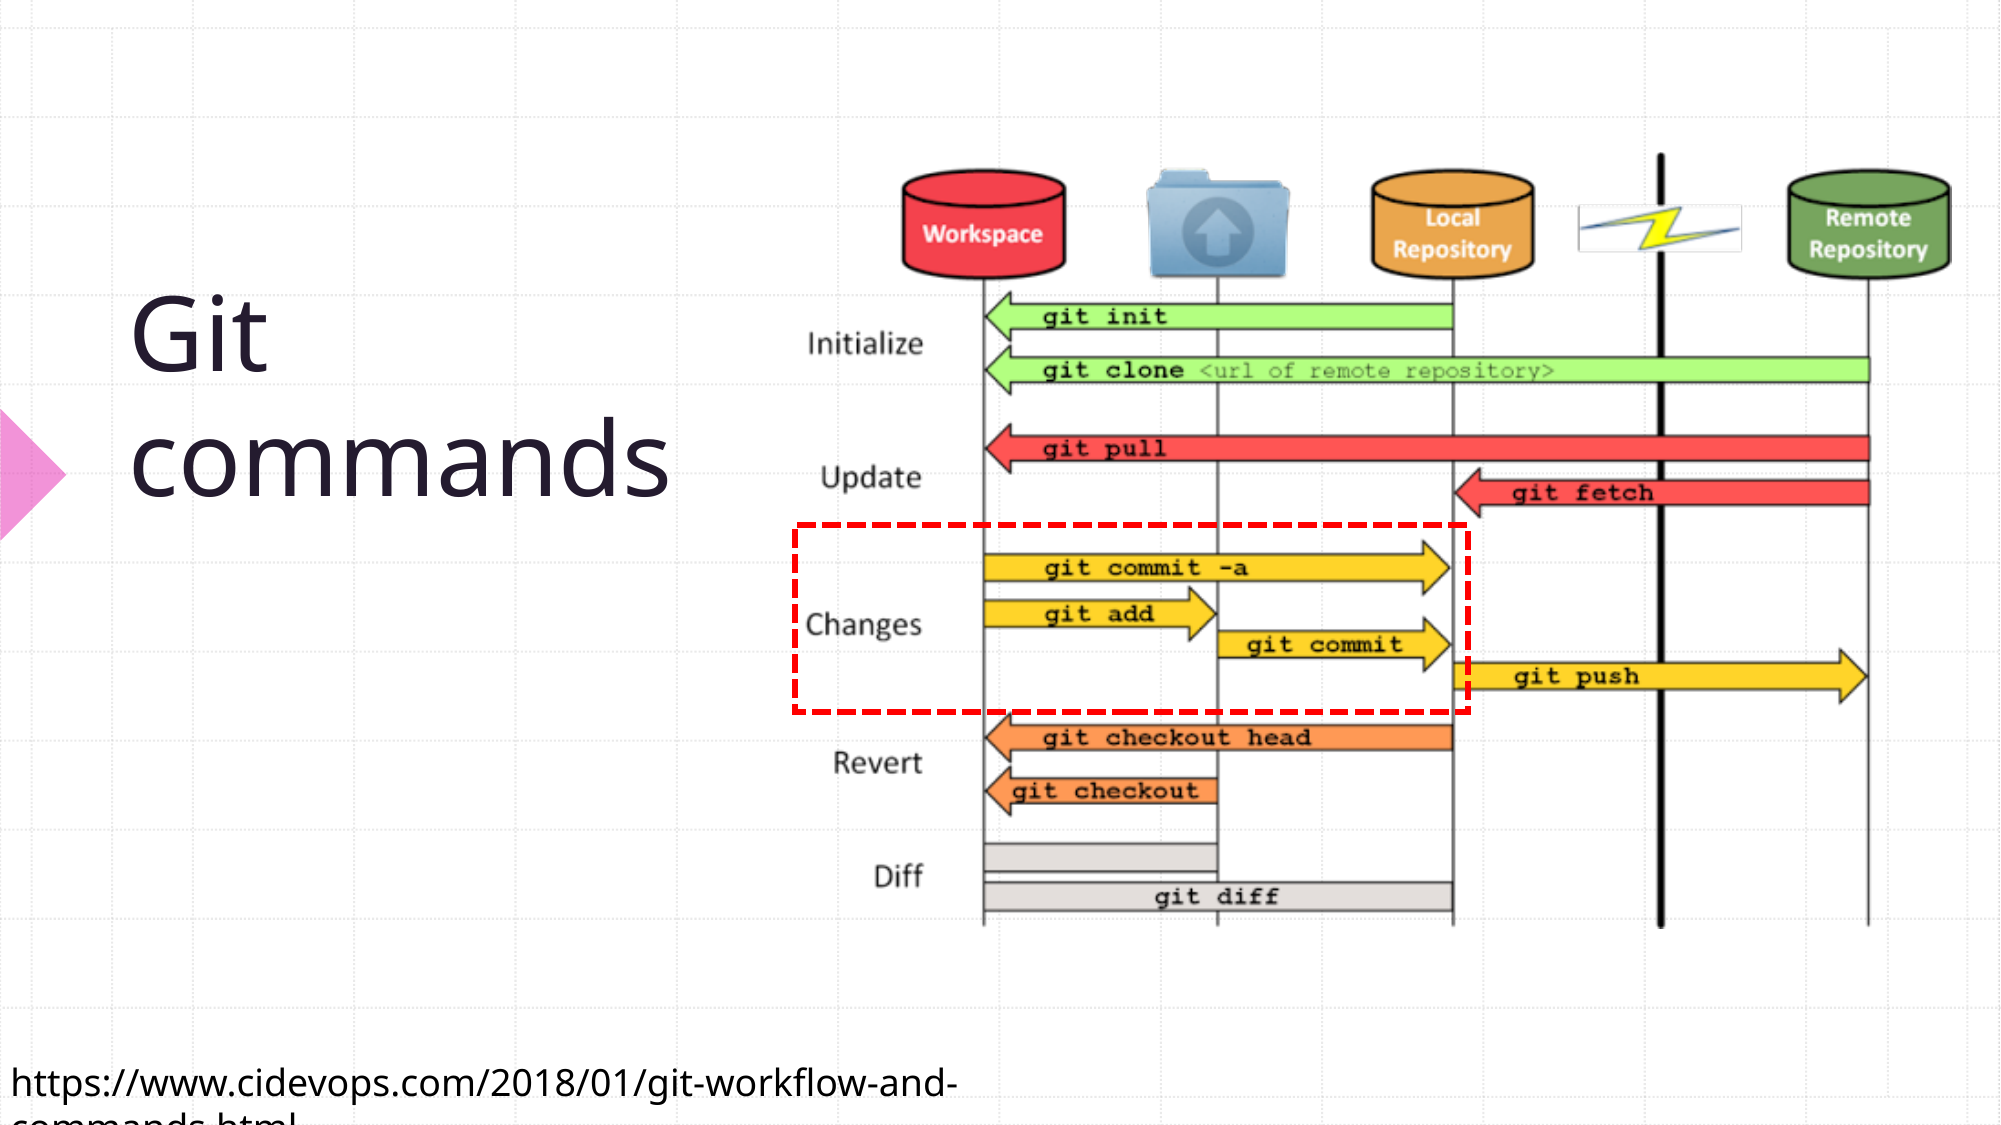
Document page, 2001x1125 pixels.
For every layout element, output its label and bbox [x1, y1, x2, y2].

text_box [0, 0, 2000, 1125]
list [784, 152, 1952, 929]
